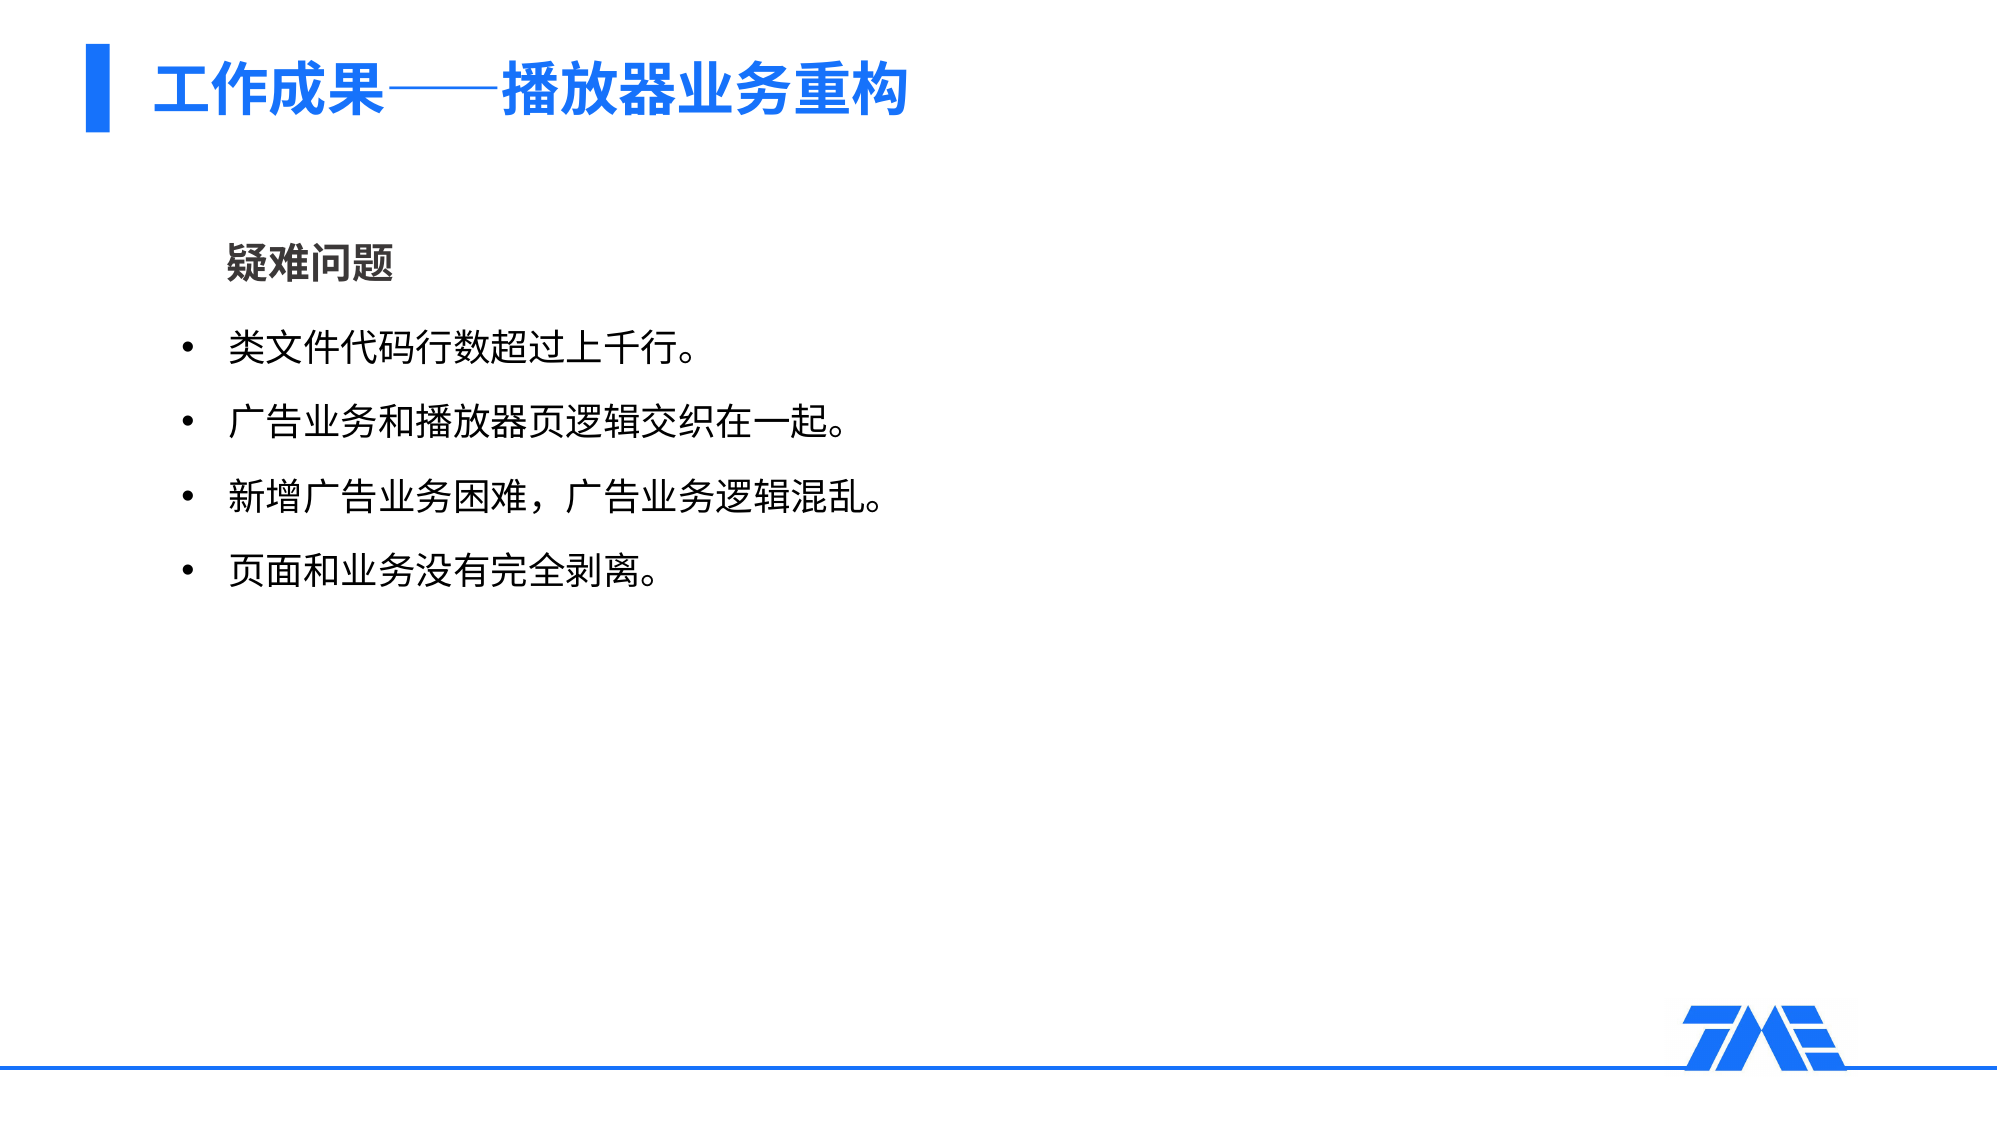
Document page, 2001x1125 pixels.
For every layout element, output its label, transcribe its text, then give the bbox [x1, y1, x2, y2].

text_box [151, 229, 952, 682]
picture [1664, 998, 1858, 1077]
title 工作成果——播放器业务重构 [137, 0, 1858, 193]
